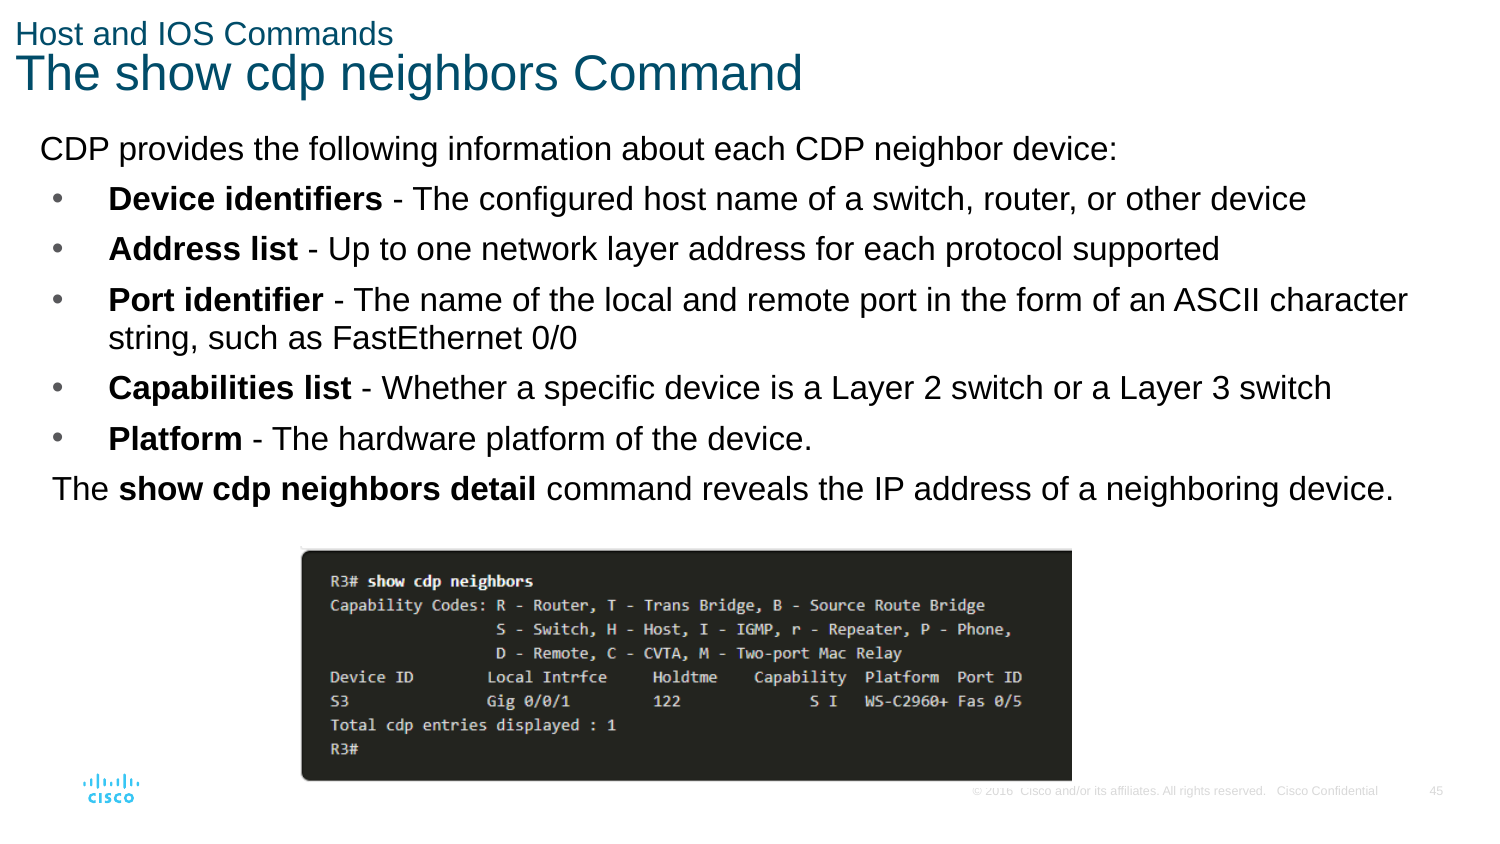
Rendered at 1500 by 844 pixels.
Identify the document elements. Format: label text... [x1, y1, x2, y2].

picture [297, 545, 1072, 788]
title Host and IOS Commands The show cdp neighbors Command [0, 0, 1369, 121]
list CDP provides the following information about each CDP neighbor device: Device identifiers - The configured host name of a switch, router, or other device Address list - Up to one network layer address for each protocol supported Port identifier - The name of the local and remote port in the form of an ASCII character string, such as FastEthernet 0/0 Capabilities list - Whether a specific device is a Layer 2 switch or a Layer 3 switch Platform - The hardware platform of the device. The show cdp neighbors detail command reveals the IP address of a neighboring device. [24, 120, 1437, 577]
